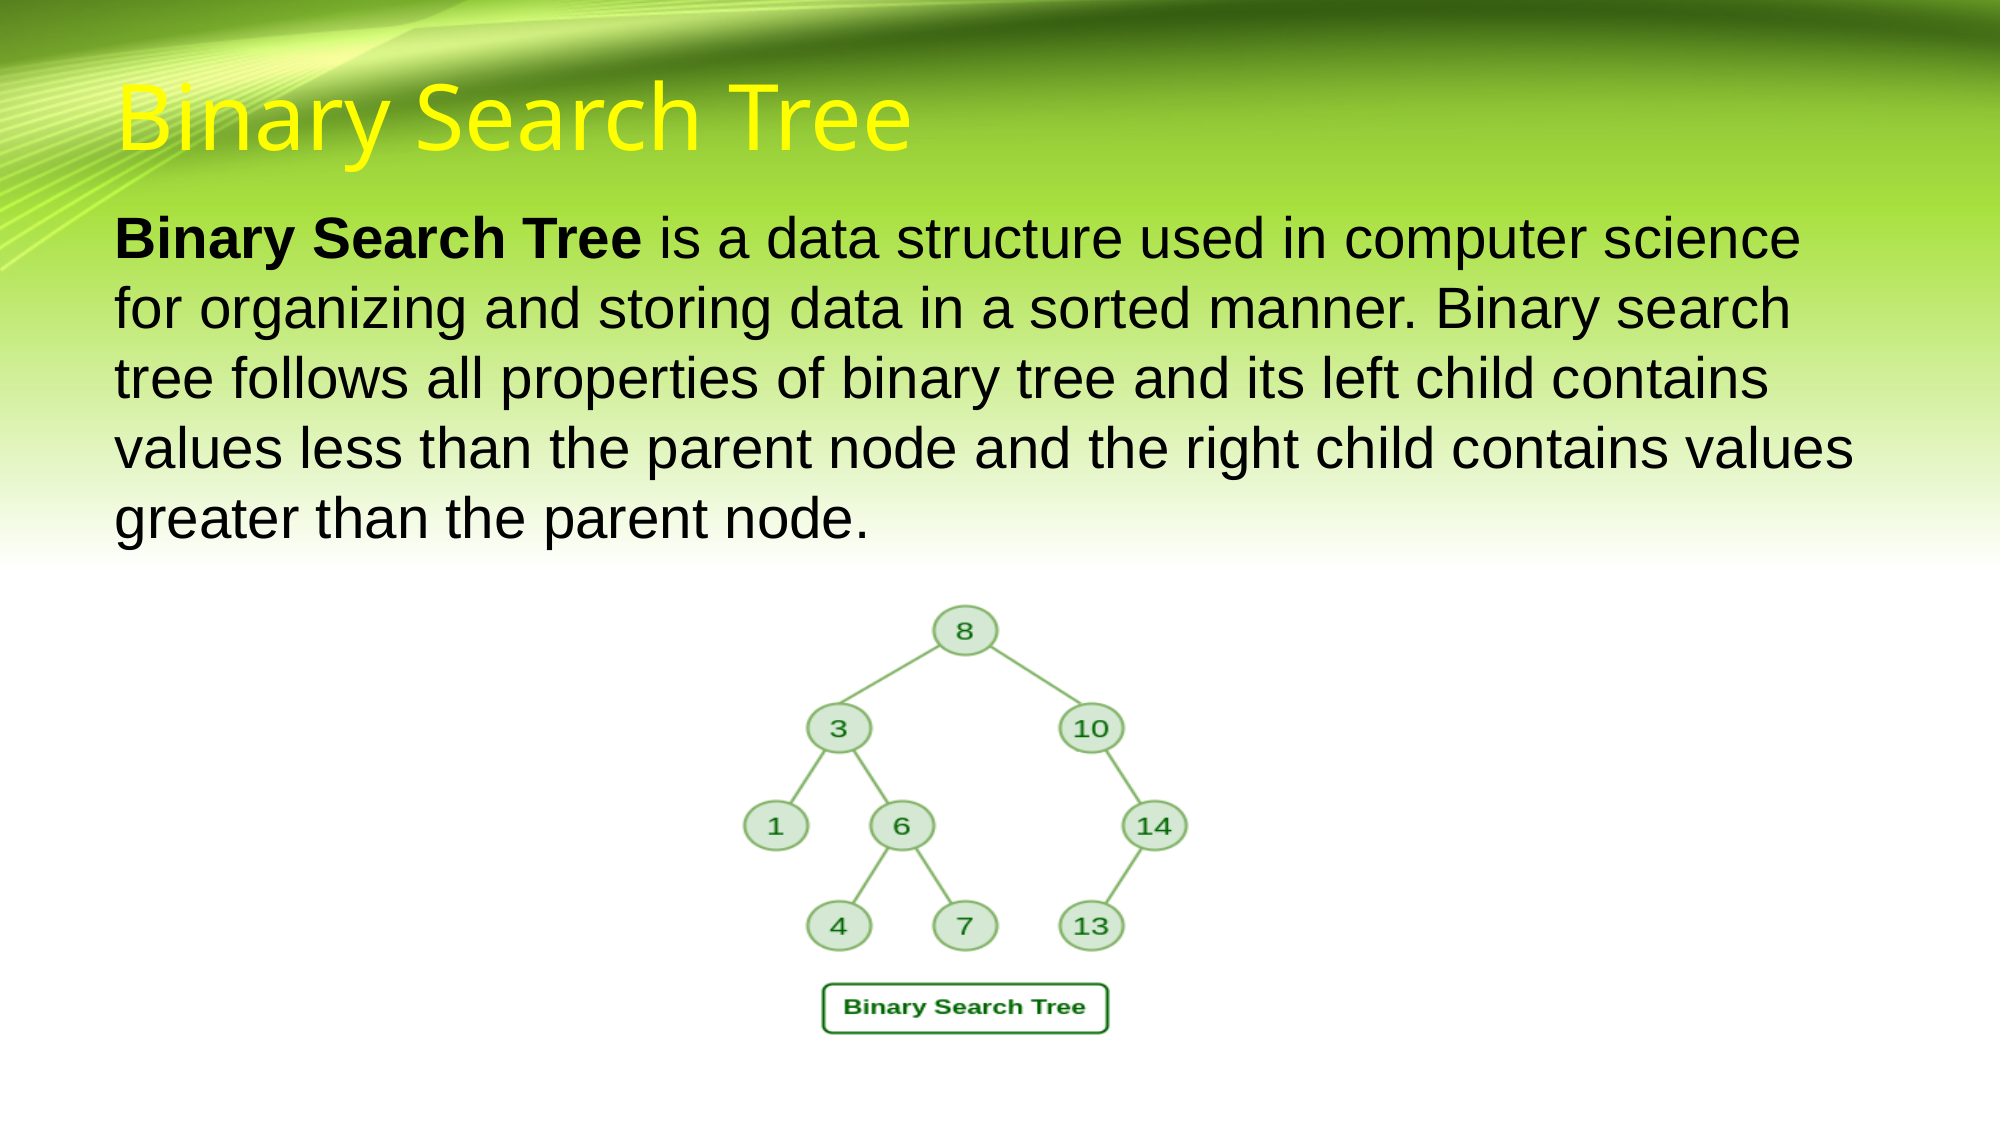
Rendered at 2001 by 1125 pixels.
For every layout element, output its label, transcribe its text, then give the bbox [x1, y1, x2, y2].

title Binary Search Tree [99, 65, 1901, 162]
list Binary Search Tree is a data structure used in computer science for organizing and storing data in a sorted manner. Binary search tree follows all properties of binary tree and its left child contains values less than the parent node and the right child contains values greater than the parent node. [99, 192, 1901, 1006]
picture [0, 0, 2000, 1125]
